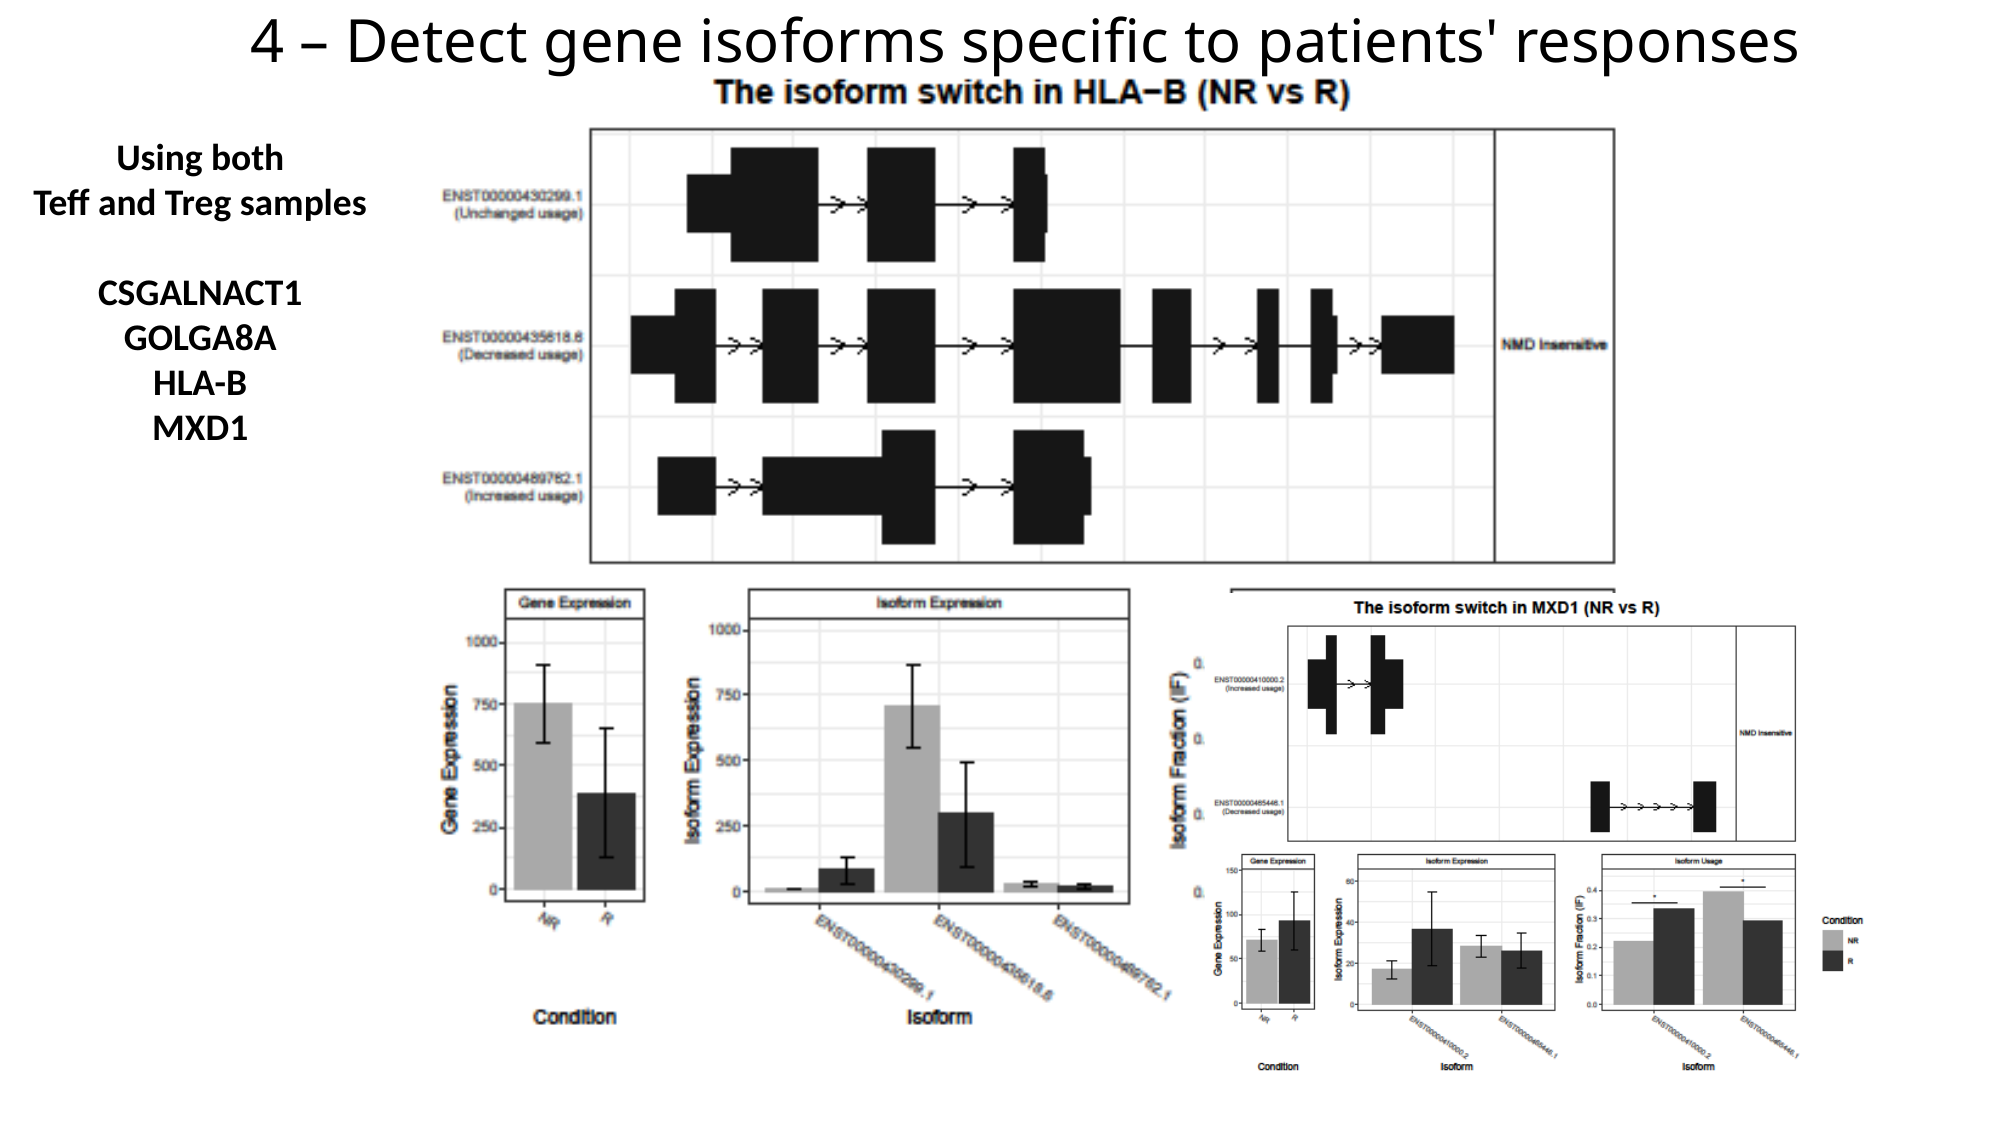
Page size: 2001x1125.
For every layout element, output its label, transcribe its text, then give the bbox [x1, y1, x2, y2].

text_box Using both Teff and Treg samples CSGALNACT1 GOLGA8A HLA-B MXD1 [0, 125, 422, 456]
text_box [422, 63, 2000, 1115]
text_box 4 – Detect gene isoforms specific to patients' responses [163, 2, 1889, 125]
